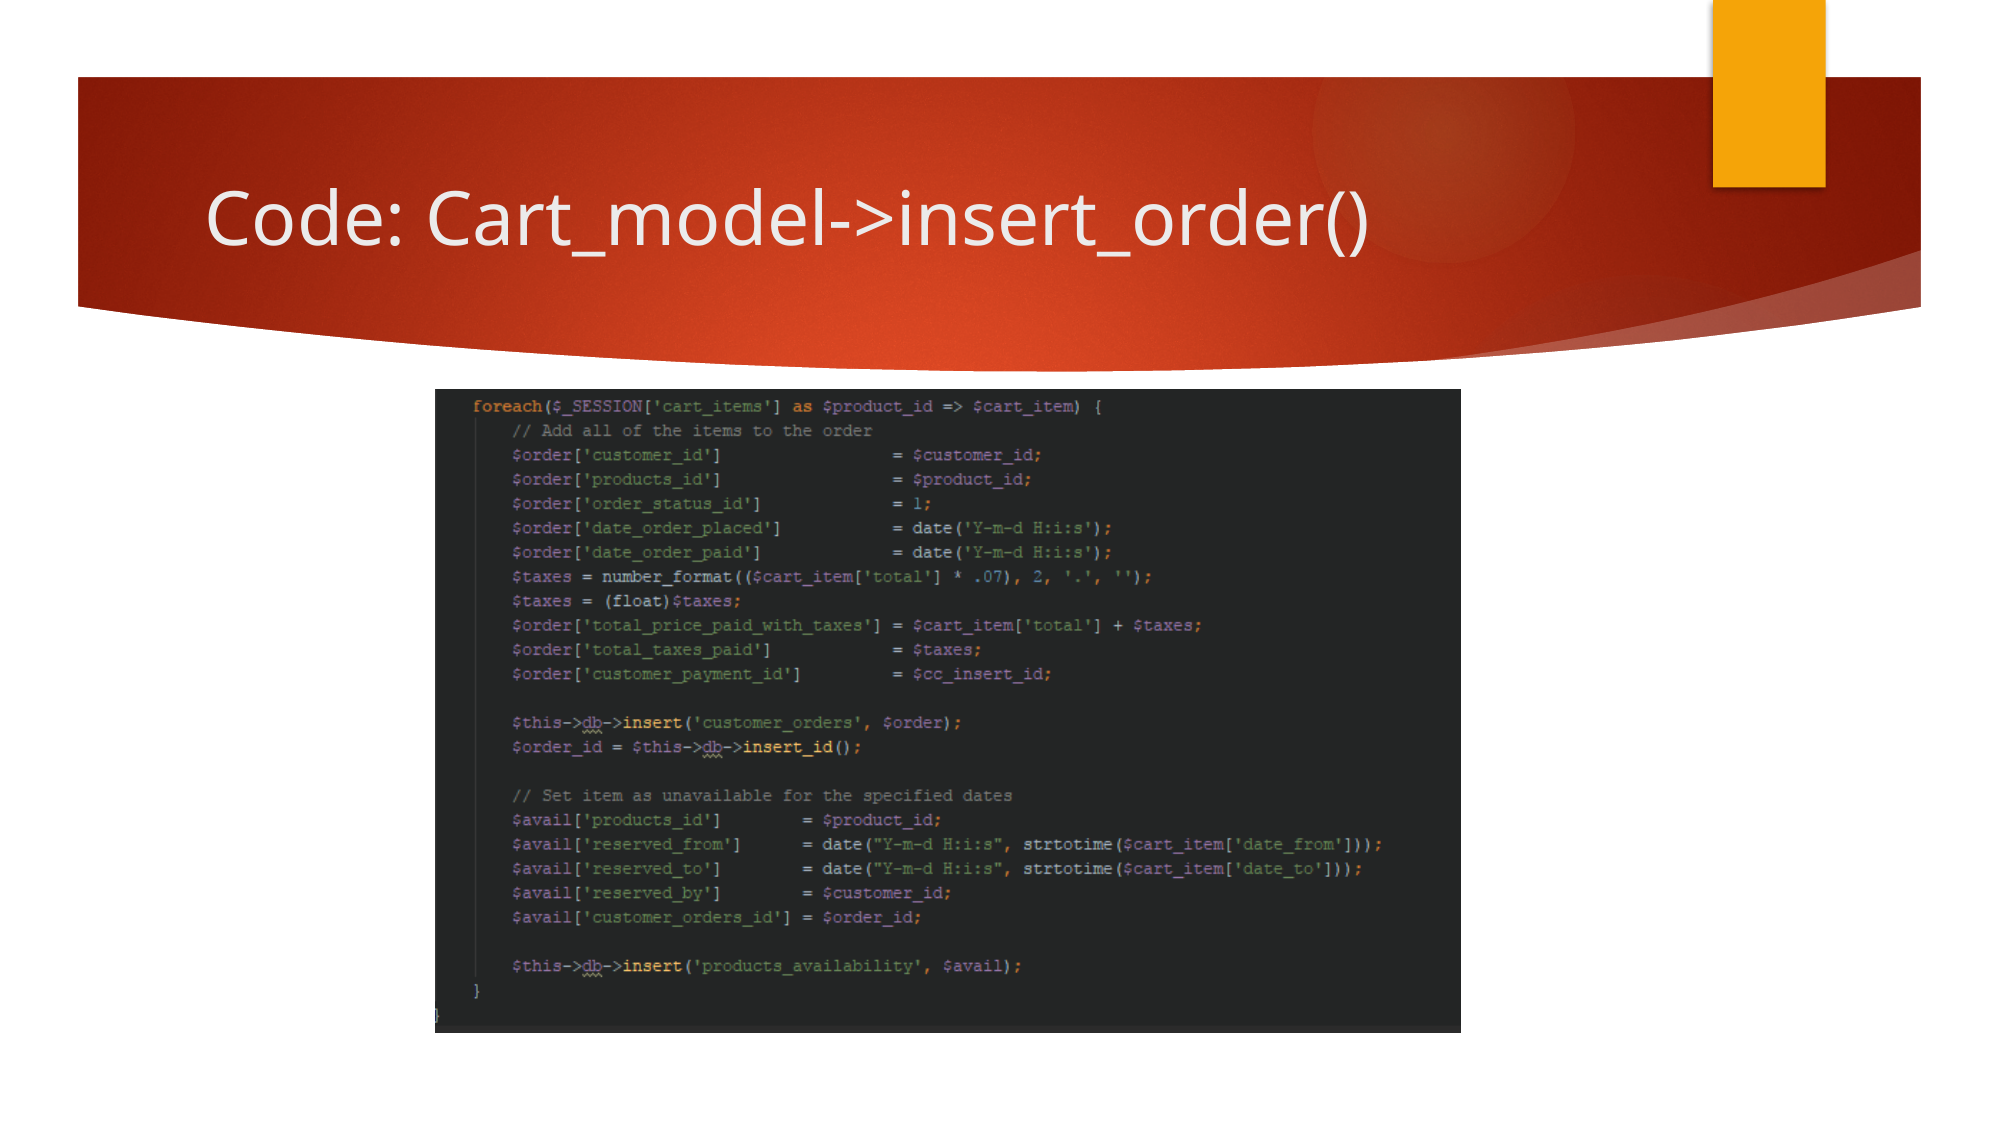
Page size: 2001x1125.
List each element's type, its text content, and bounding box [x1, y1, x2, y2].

title Code: Cart_model->insert_order() [189, 155, 1627, 275]
picture [435, 389, 1461, 1033]
